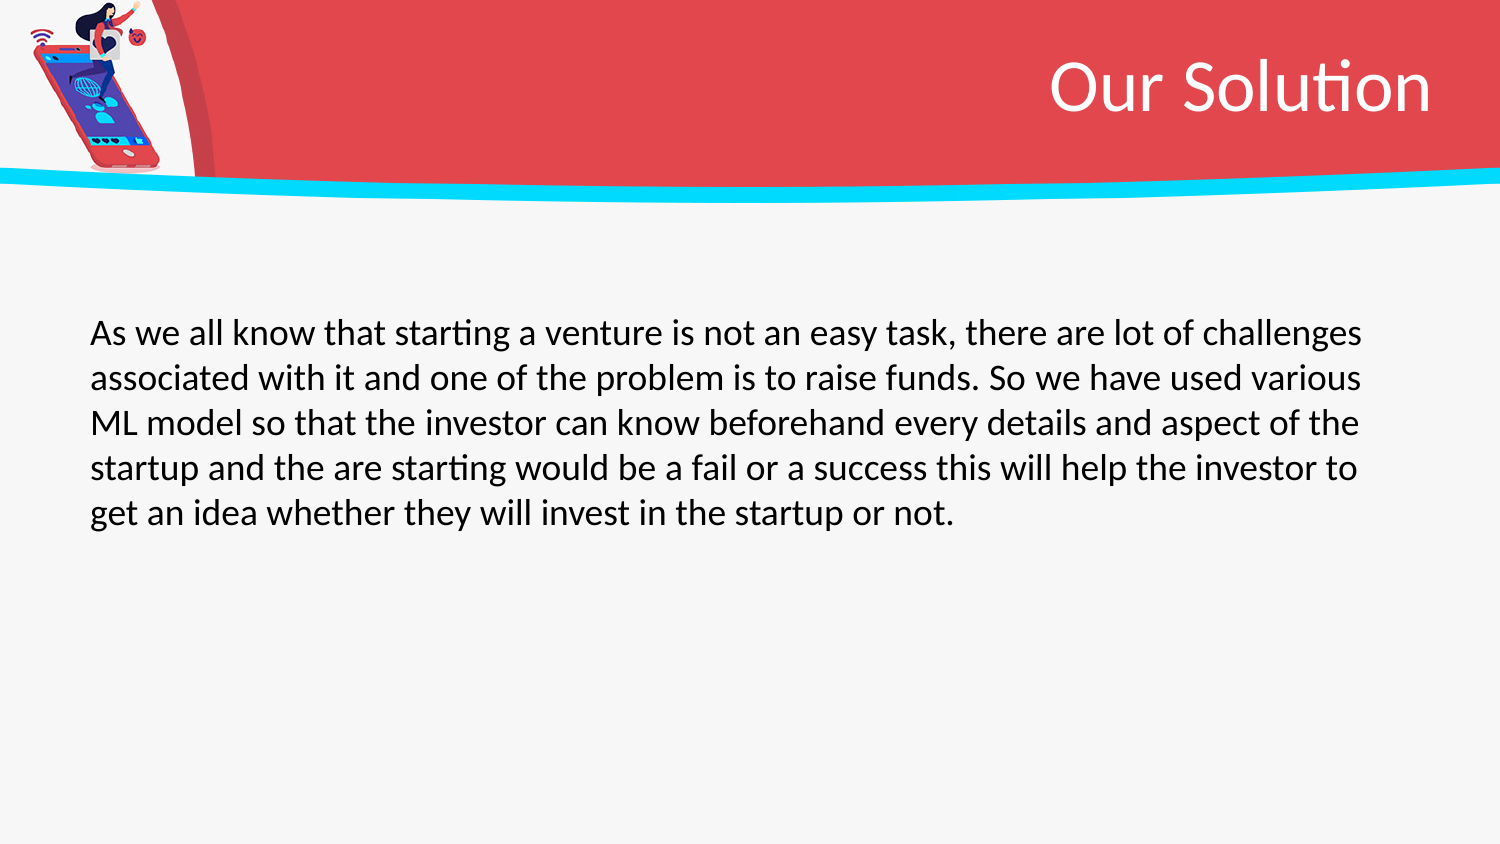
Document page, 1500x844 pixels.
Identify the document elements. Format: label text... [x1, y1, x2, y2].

title Our Solution [123, 0, 1449, 170]
picture [0, 0, 1500, 844]
text_box As we all know that starting a venture is not an easy task, there are lot of challenges associated with it and one of the problem is to raise funds. So we have used various ML model so that the investor can know beforehand every details and aspect of the startup and the are starting would be a fail or a success this will help the investor to get an idea whether they will invest in the startup or not. [75, 300, 1425, 541]
